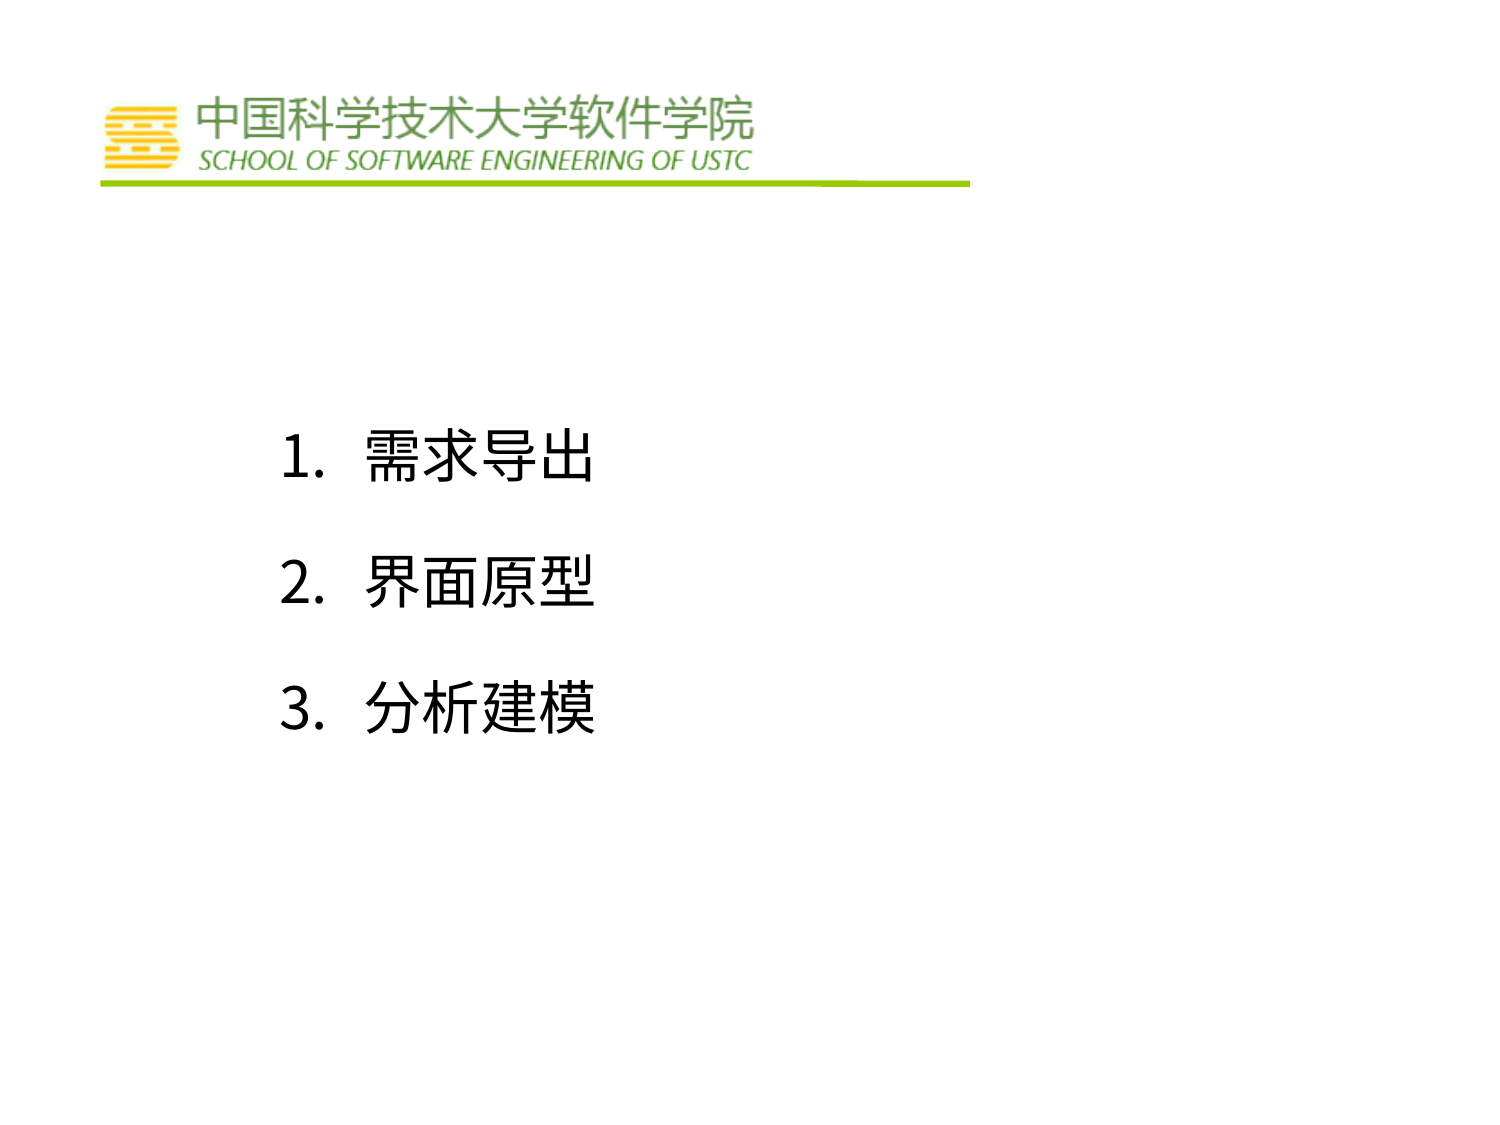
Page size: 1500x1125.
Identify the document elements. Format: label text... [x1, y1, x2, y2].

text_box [100, 78, 971, 185]
list 需求导出 界面原型 分析建模 [264, 376, 1281, 954]
